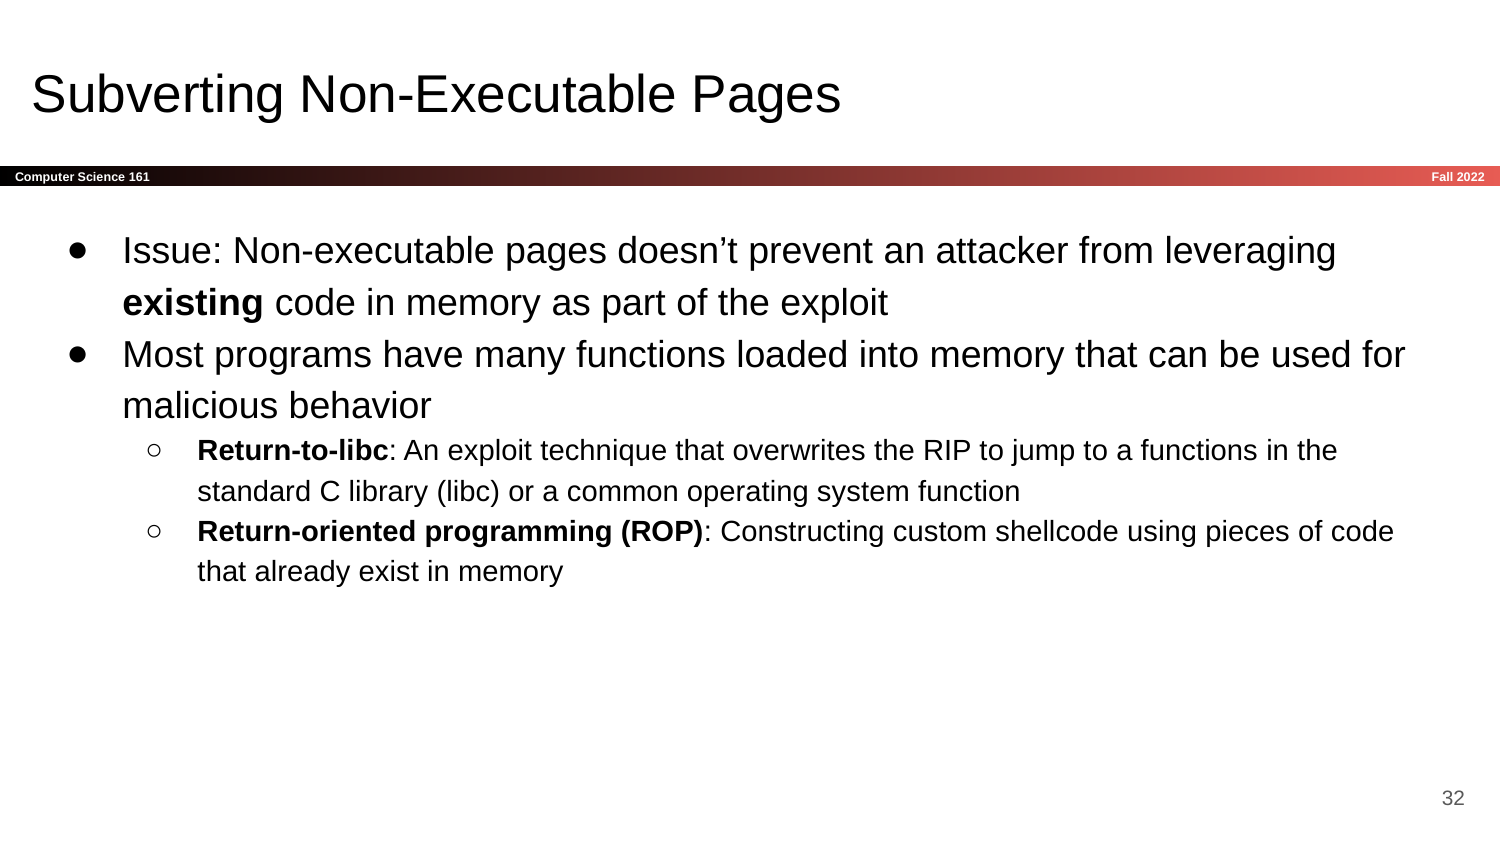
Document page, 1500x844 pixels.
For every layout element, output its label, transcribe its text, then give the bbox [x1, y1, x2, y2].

list Issue: Non-executable pages doesn’t prevent an attacker from leveraging existing code in memory as part of the exploit Most programs have many functions loaded into memory that can be used for malicious behavior Return-to-libc: An exploit technique that overwrites the RIP to jump to a functions in the standard C library (libc) or a common operating system function Return-oriented programming (ROP): Constructing custom shellcode using pieces of code that already exist in memory [32, 204, 1431, 823]
slide_number ‹#› [1389, 764, 1480, 830]
title Subverting Non-Executable Pages [16, 44, 1415, 139]
